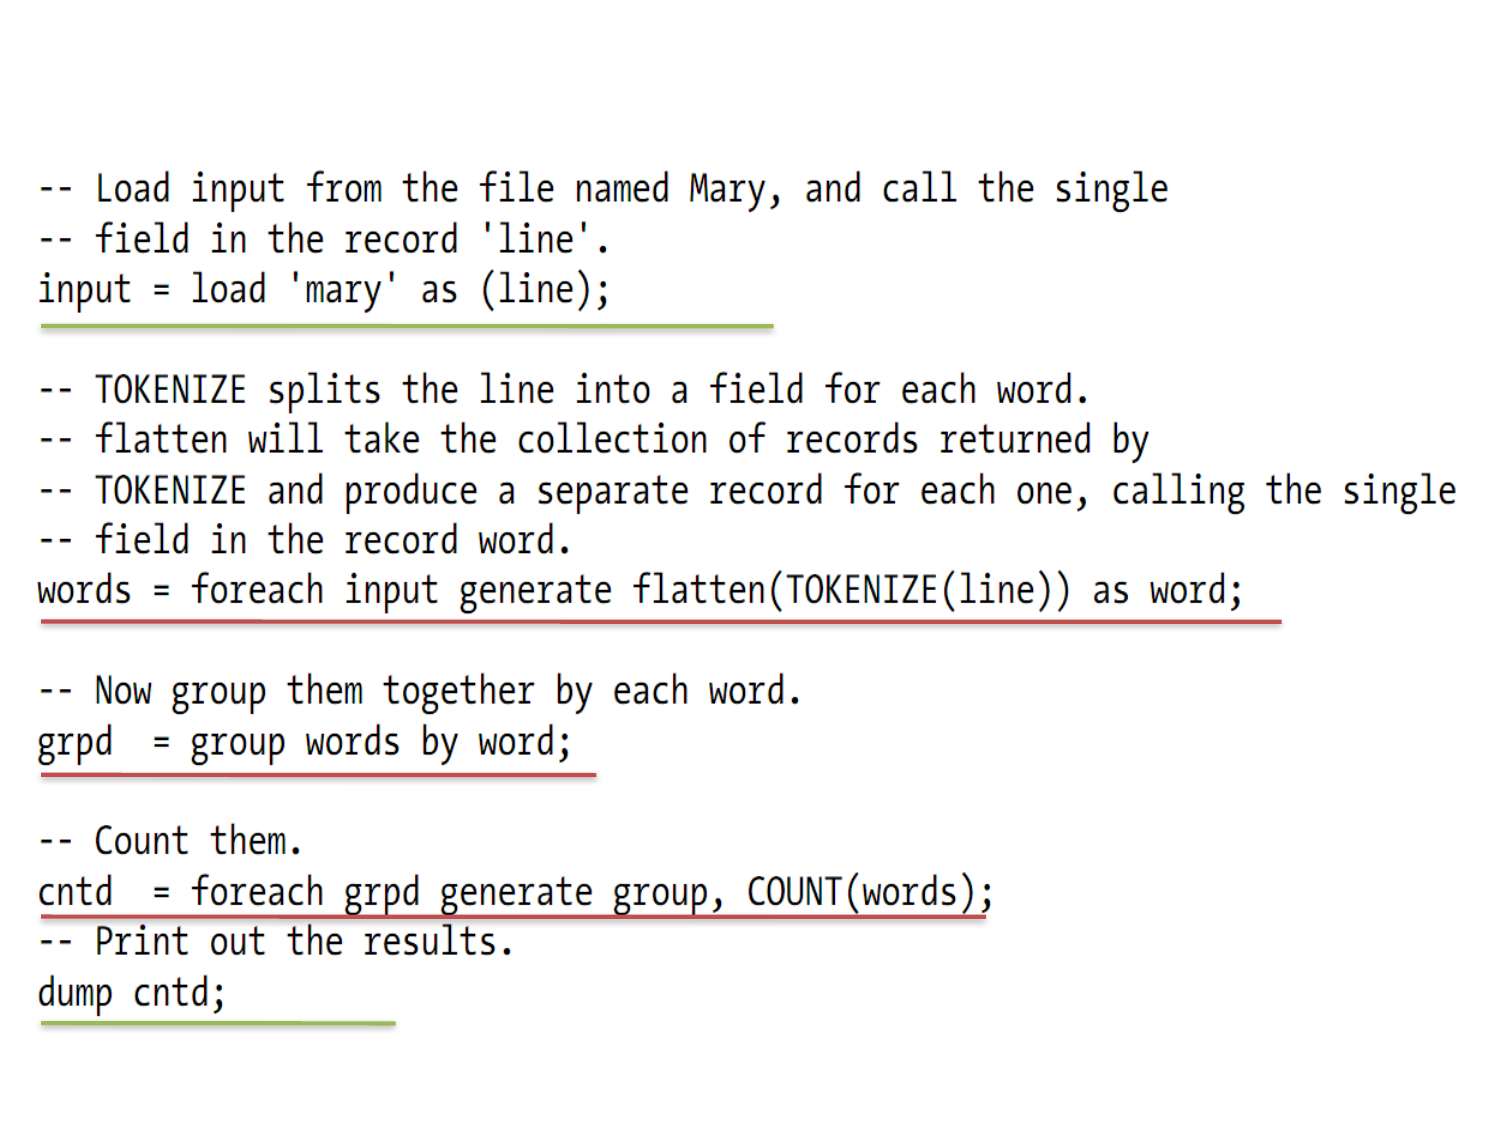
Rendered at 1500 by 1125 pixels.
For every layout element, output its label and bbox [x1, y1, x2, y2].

picture [0, 152, 1500, 1028]
